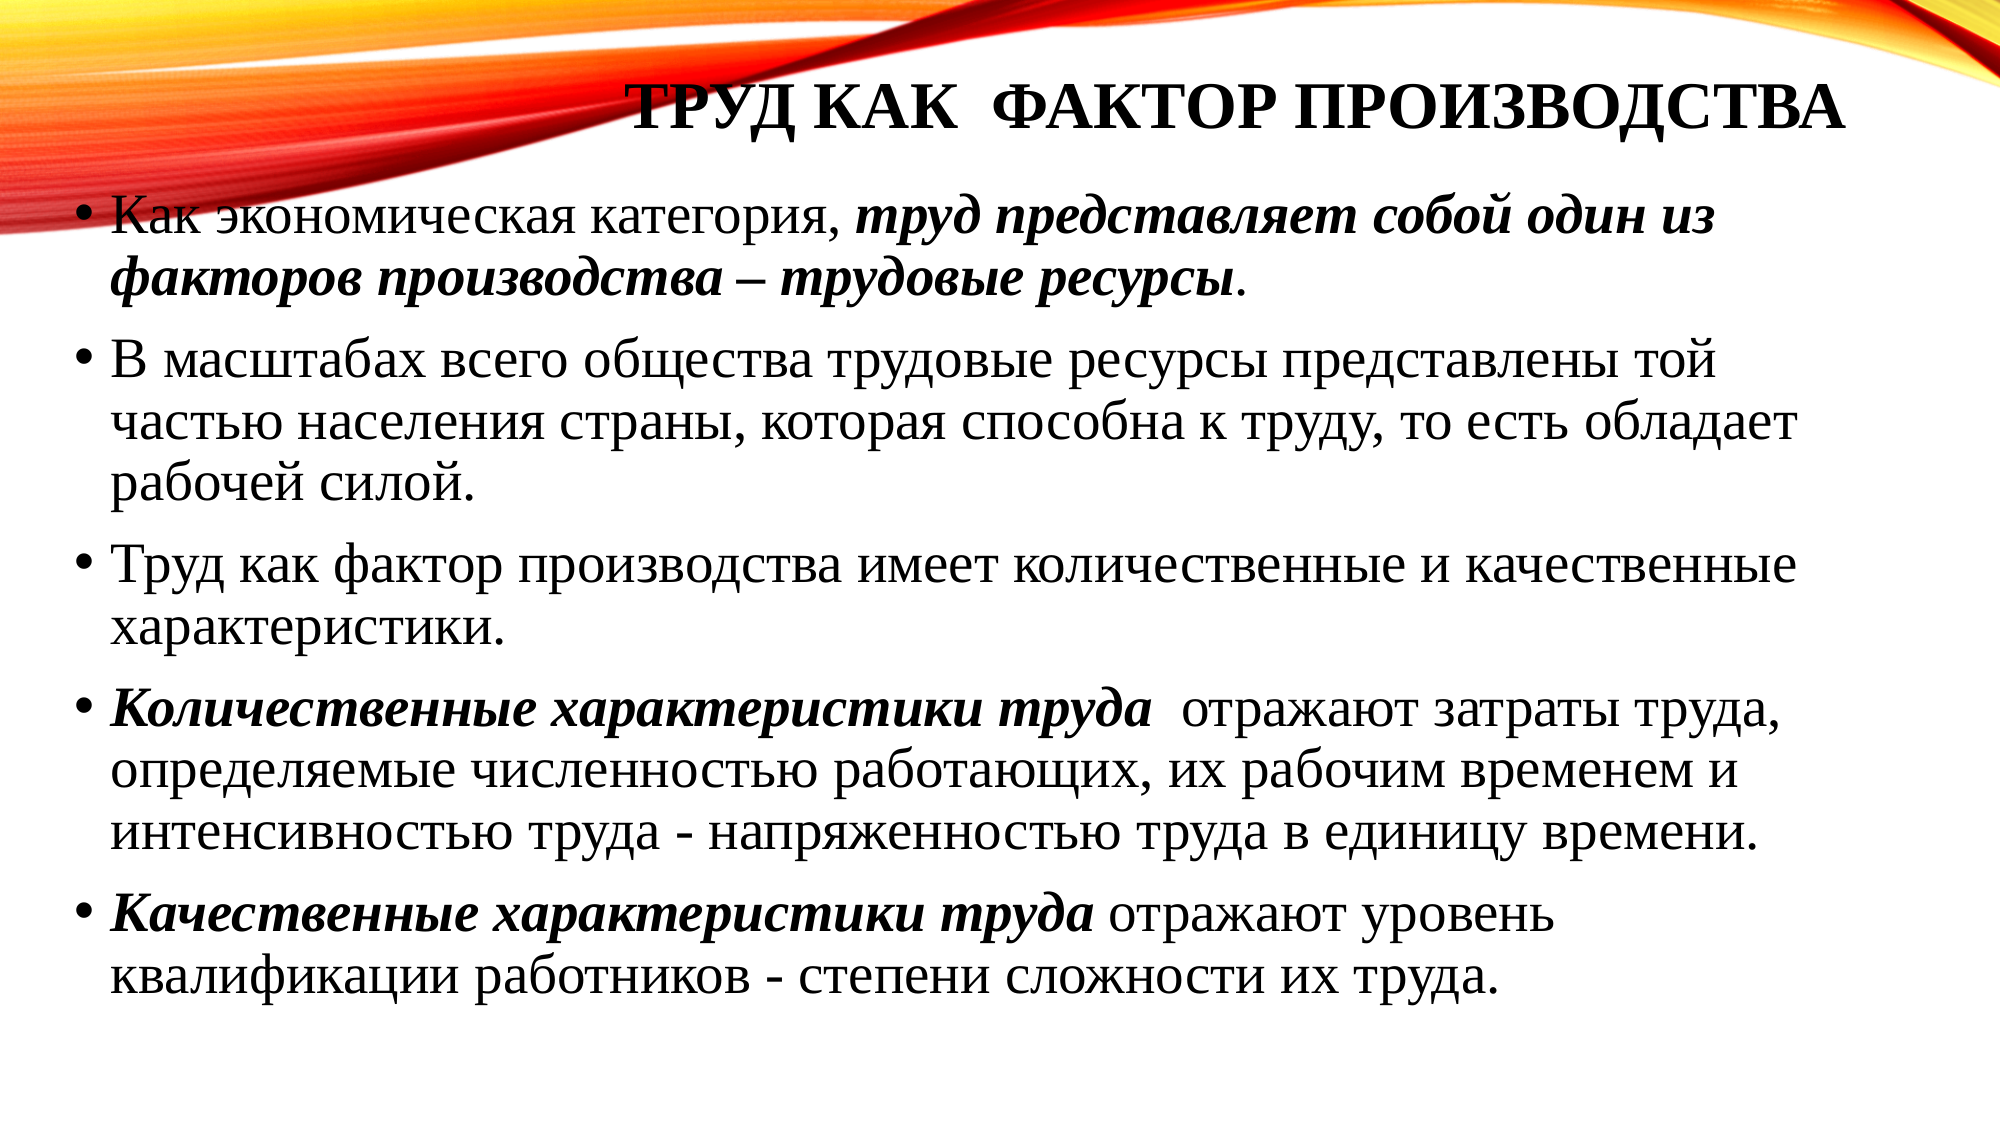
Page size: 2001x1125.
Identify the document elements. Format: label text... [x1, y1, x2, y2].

title Труд как фактор производства [137, 59, 1863, 155]
list Как экономическая категория, труд представляет собой один из факторов производства – трудовые ресурсы. В масштабах всего общества трудовые ресурсы представлены той частью населения страны, которая способна к труду, то есть обладает рабочей силой. Труд как фактор производства имеет количественные и качественные характеристики. Количественные характеристики труда отражают затраты труда, определяемые численностью работающих, их рабочим временем и интенсивностью труда - напряженностью труда в единицу времени. Качественные характеристики труда отражают уровень квалификации работников - степени сложности их труда. [59, 177, 1863, 1014]
picture [0, 0, 2000, 237]
